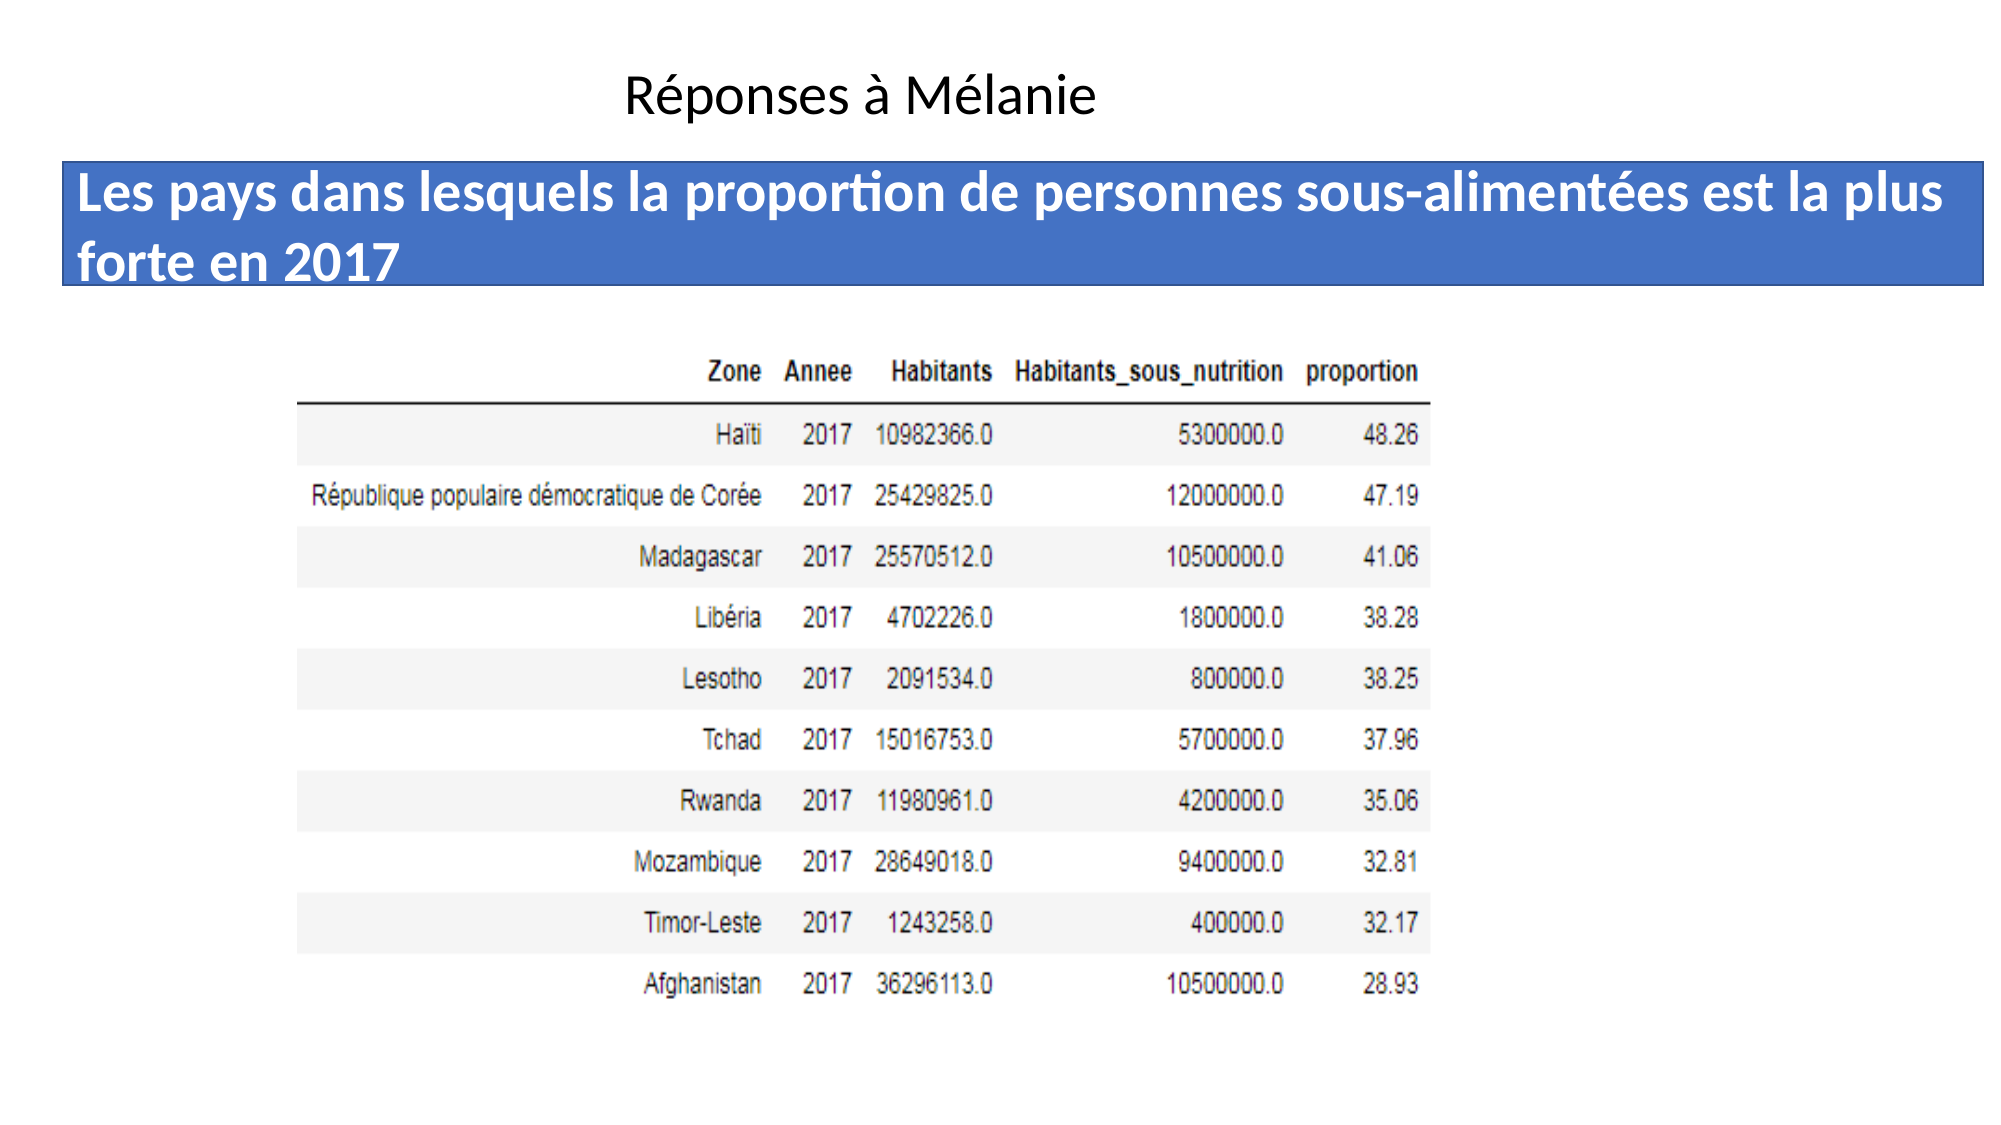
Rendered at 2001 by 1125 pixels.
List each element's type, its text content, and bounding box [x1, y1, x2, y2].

text_box Les pays dans lesquels la proportion de personnes sous-alimentées est la plus forte en 2017 [62, 161, 1984, 286]
text_box Réponses à Mélanie [400, 49, 1322, 134]
picture [297, 323, 1442, 1020]
